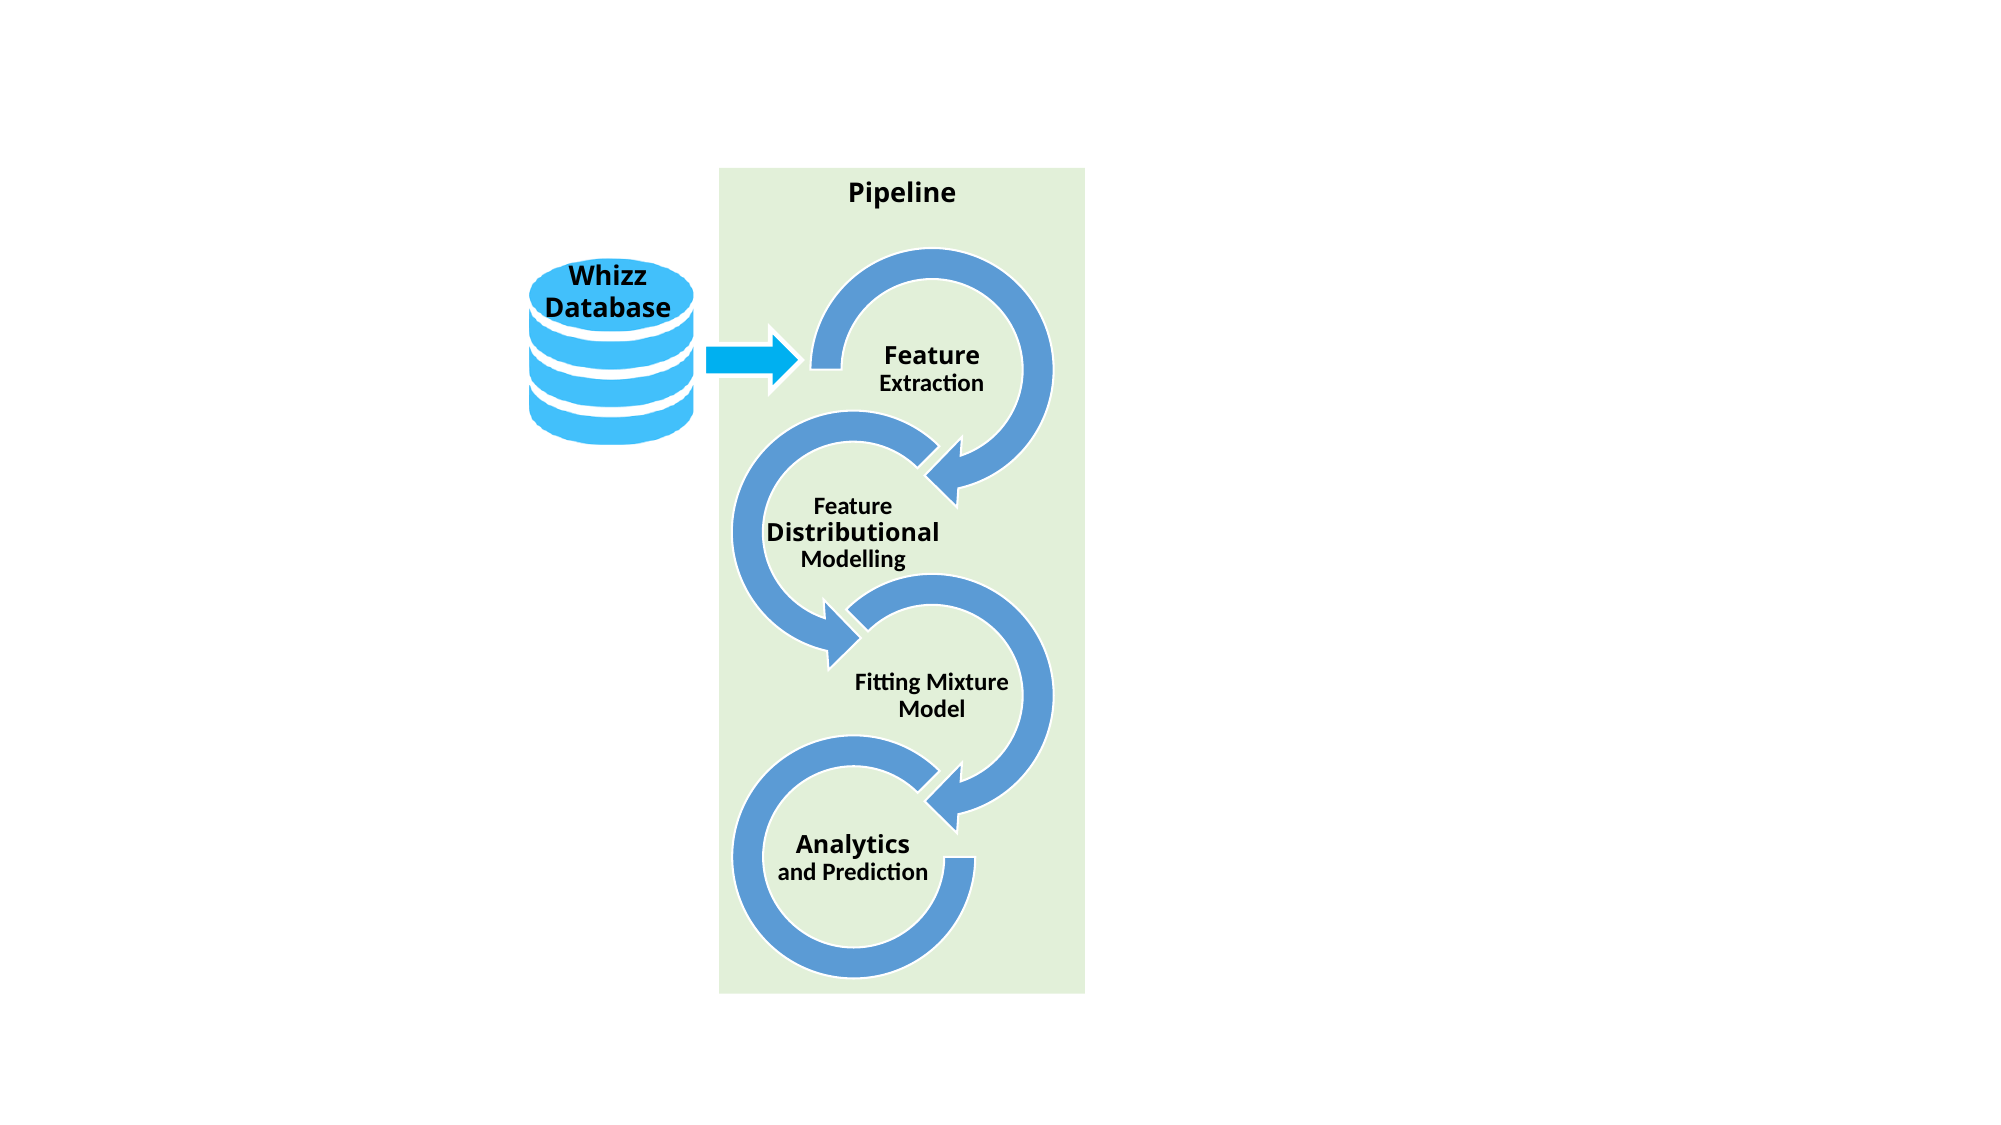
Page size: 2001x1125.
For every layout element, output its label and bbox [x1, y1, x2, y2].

text_box [517, 66, 1159, 1125]
